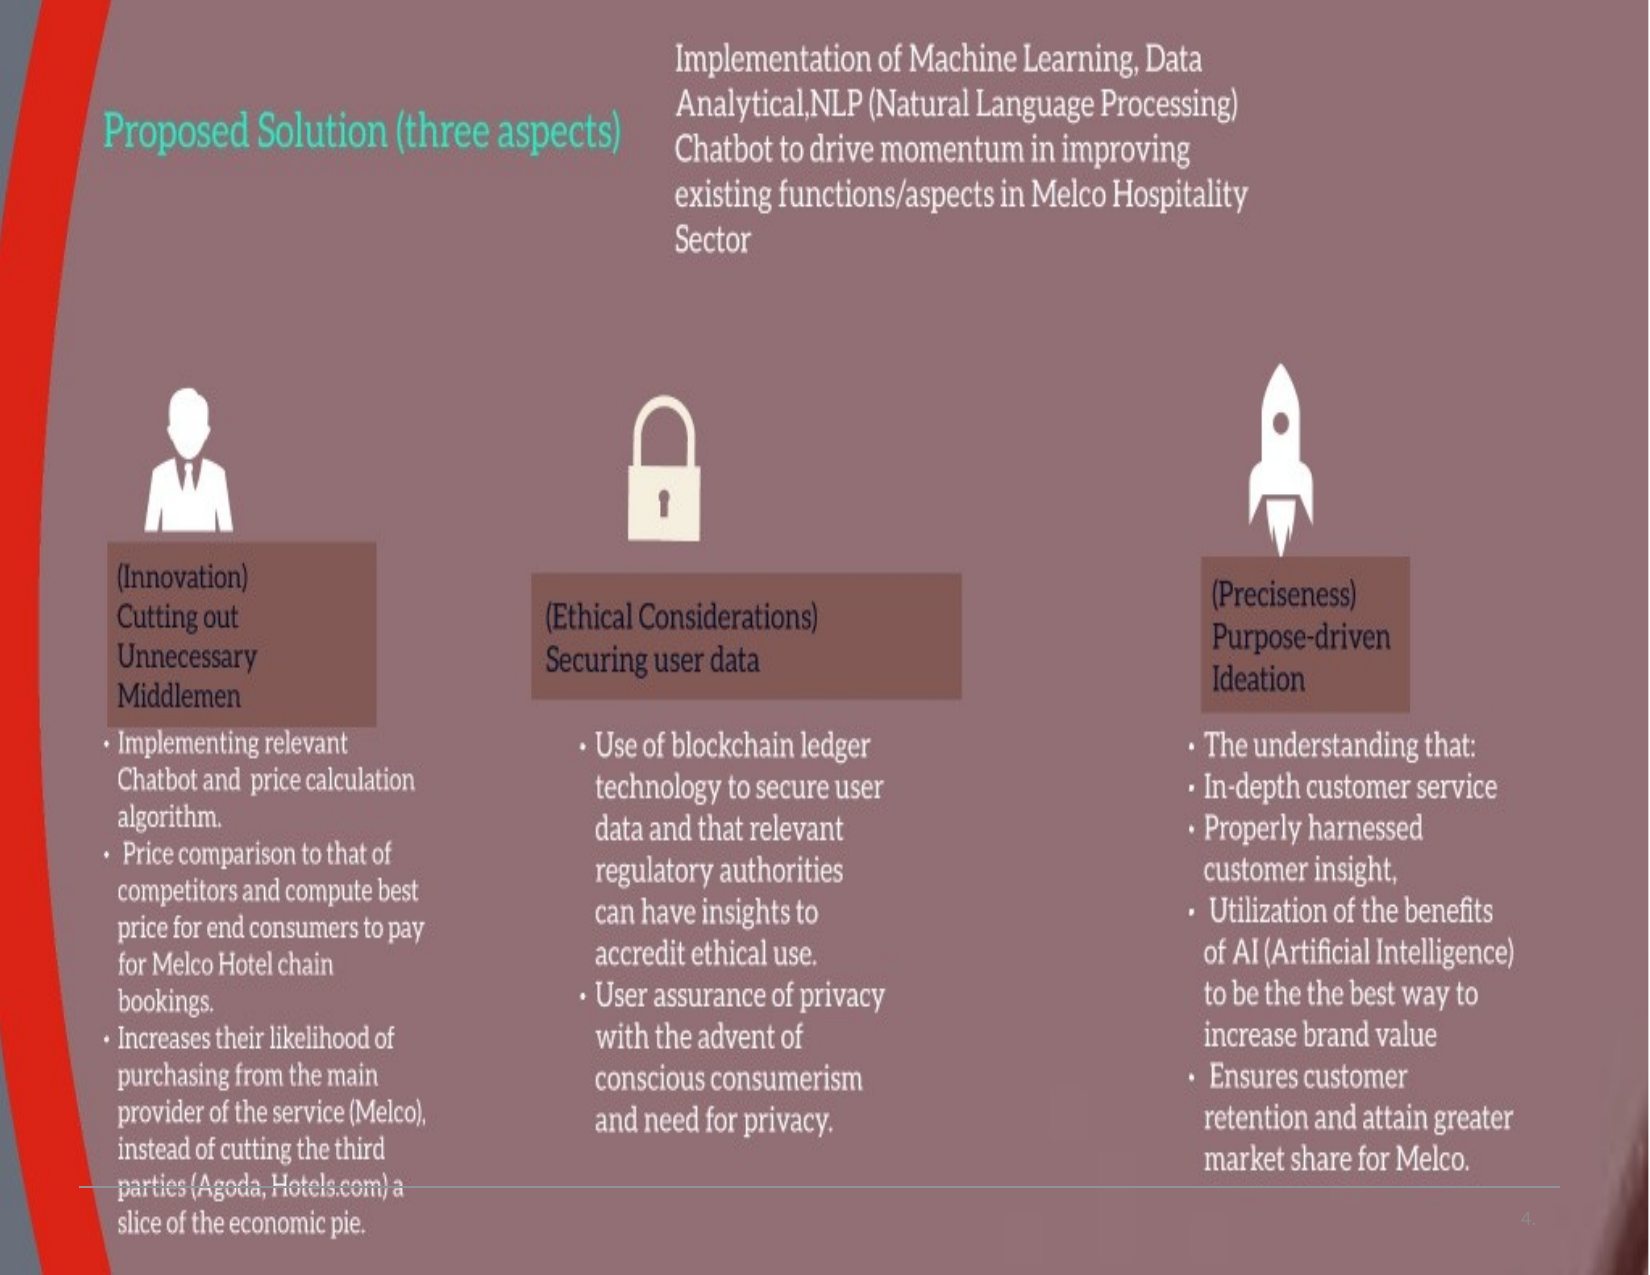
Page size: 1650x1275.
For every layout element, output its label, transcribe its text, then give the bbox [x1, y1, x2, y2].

text_box [0, 0, 1649, 1275]
slide_number 4. [1165, 845, 1537, 1275]
